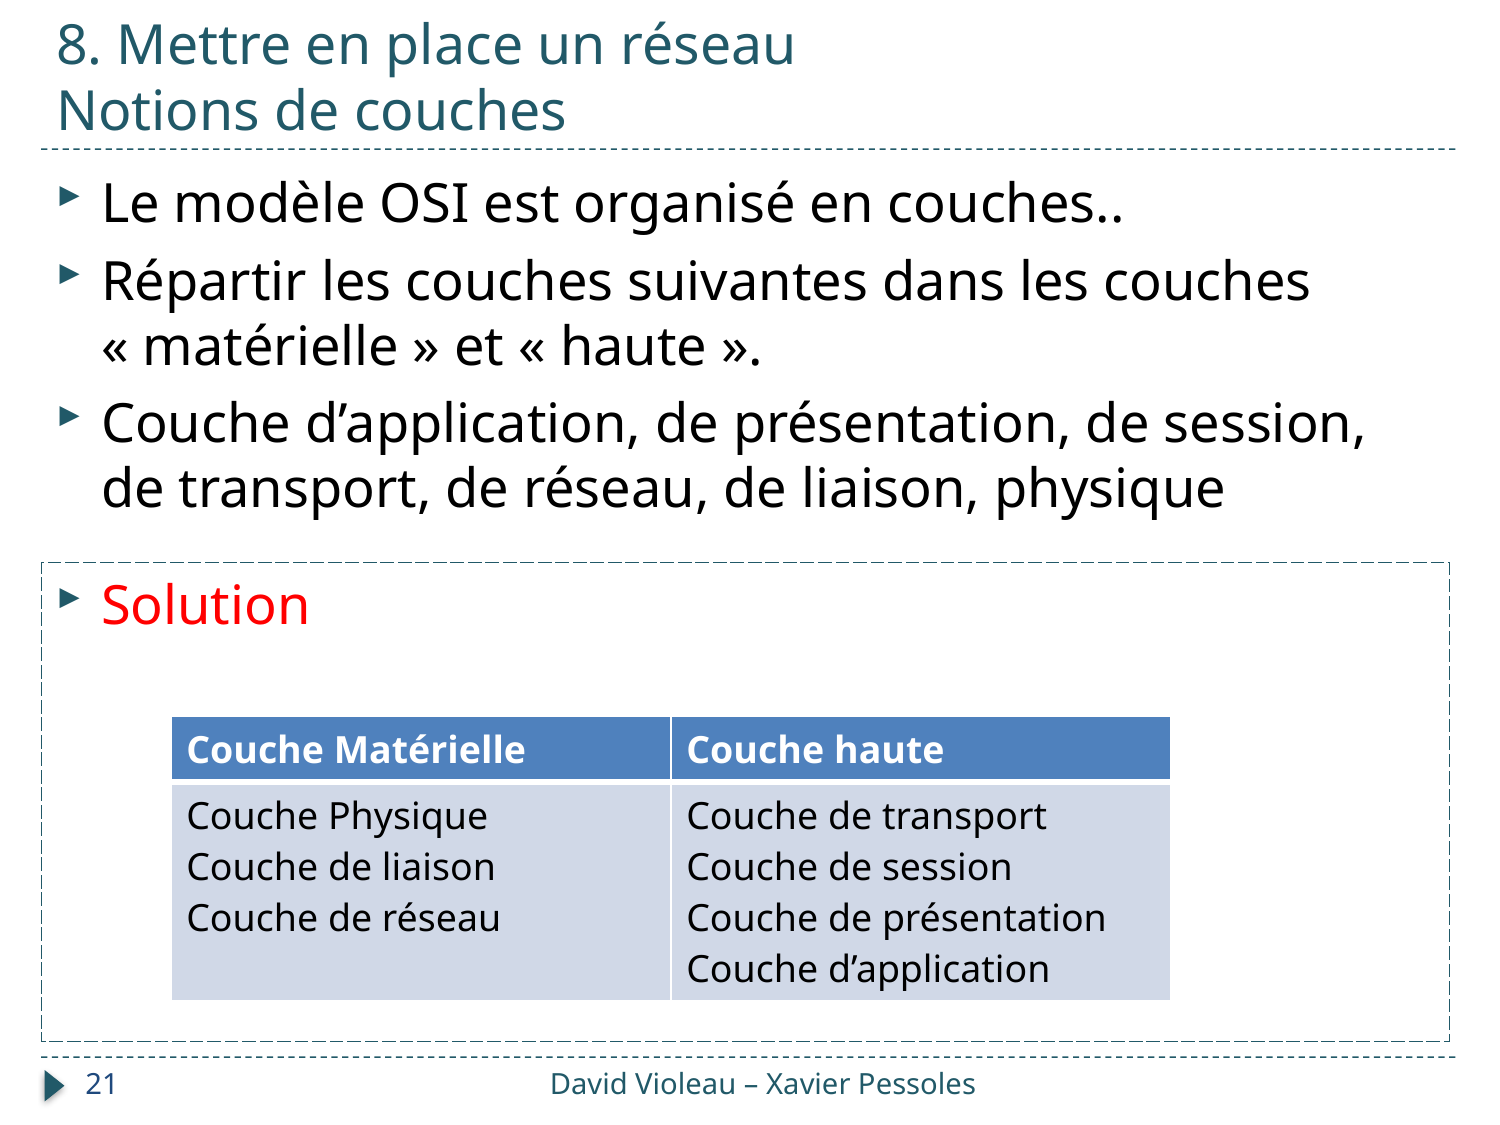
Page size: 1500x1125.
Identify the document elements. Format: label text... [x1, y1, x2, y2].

title 8. Mettre en place un réseau Notions de couches [41, 0, 1459, 149]
text_box Solution [41, 562, 1450, 1042]
table_header Couche Matérielle [172, 717, 670, 779]
slide_number 21 [70, 1057, 396, 1118]
table_cell Couche Physique Couche de liaison Couche de réseau [172, 785, 670, 1000]
list Le modèle OSI est organisé en couches.. Répartir les couches suivantes dans les couches « matérielle » et « haute ». Couche d’application, de présentation, de session, de transport, de réseau, de liaison, physique [41, 160, 1459, 539]
footer David Violeau – Xavier Pessoles [475, 1057, 1051, 1118]
table_header Couche haute [672, 717, 1170, 779]
table_cell Couche de transport Couche de session Couche de présentation Couche d’application [672, 785, 1170, 1000]
